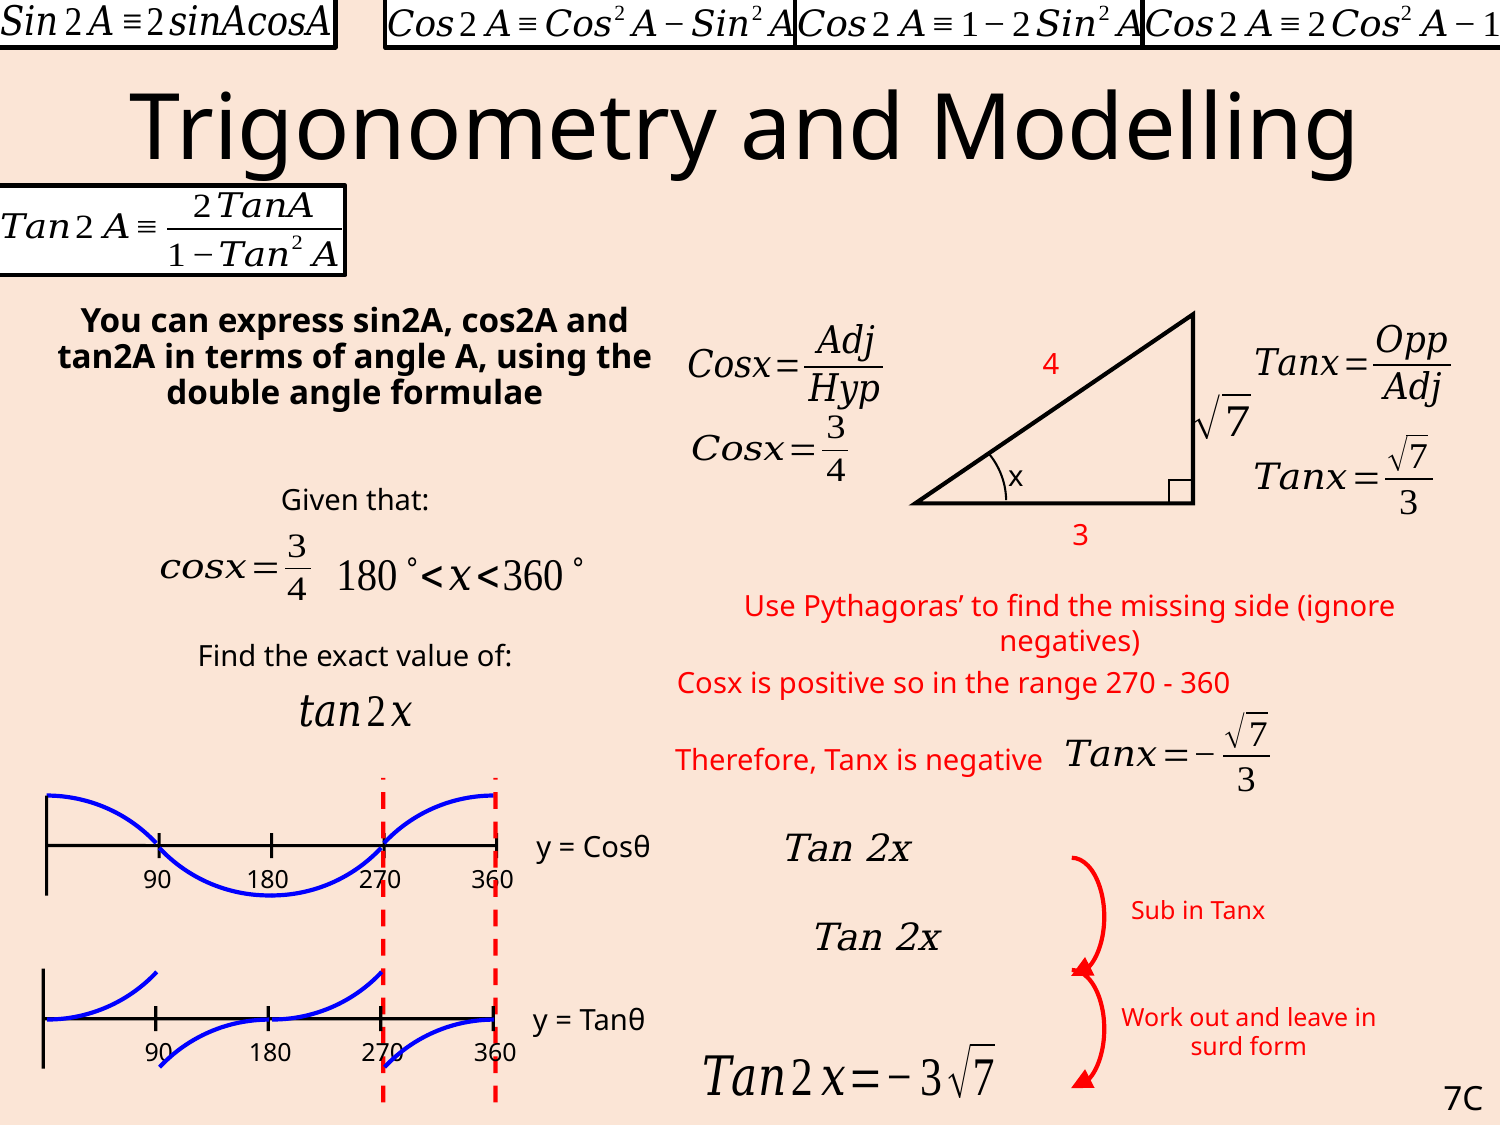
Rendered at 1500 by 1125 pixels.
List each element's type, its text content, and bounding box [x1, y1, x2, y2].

text_box 3 [1051, 509, 1111, 559]
text_box 270 [344, 856, 432, 901]
text_box [159, 1019, 270, 1125]
title Trigonometry and Modelling [98, 21, 1393, 239]
text_box Therefore, Tanx is negative [637, 733, 1081, 784]
text_box 90 [128, 856, 191, 901]
text_box [47, 869, 157, 1020]
text_box 4 [1021, 338, 1081, 388]
text_box [384, 795, 494, 946]
text_box 180 [270, 1029, 310, 1074]
text_box Use Pythagoras’ to find the missing side (ignore negatives) [655, 580, 1485, 665]
text_box [272, 869, 382, 1020]
text_box y = Cosθ [521, 820, 672, 871]
list You can express sin2A, cos2A and tan2A in terms of angle A, using the double angle formulae Given that: Find the exact value of: [41, 296, 669, 1040]
text_box y = Tanθ [518, 993, 669, 1044]
text_box [1071, 969, 1105, 1089]
text_box 180 [231, 856, 307, 901]
text_box [384, 1019, 495, 1125]
text_box [159, 745, 271, 891]
text_box 270 [346, 1029, 435, 1074]
text_box [47, 795, 157, 907]
text_box [271, 745, 382, 892]
text_box 360 [495, 1029, 547, 1074]
text_box 90 [129, 1029, 193, 1074]
text_box 7C [1428, 1069, 1500, 1125]
text_box [911, 312, 1194, 505]
text_box Sub in Tanx [1097, 887, 1299, 933]
text_box Work out and leave in surd form [1104, 993, 1394, 1069]
text_box x [993, 450, 1039, 500]
text_box [931, 452, 1007, 502]
text_box [1168, 479, 1194, 504]
text_box [1071, 857, 1104, 976]
text_box Cosx is positive so in the range 270 - 360 [643, 656, 1264, 707]
text_box 360 [456, 856, 545, 901]
